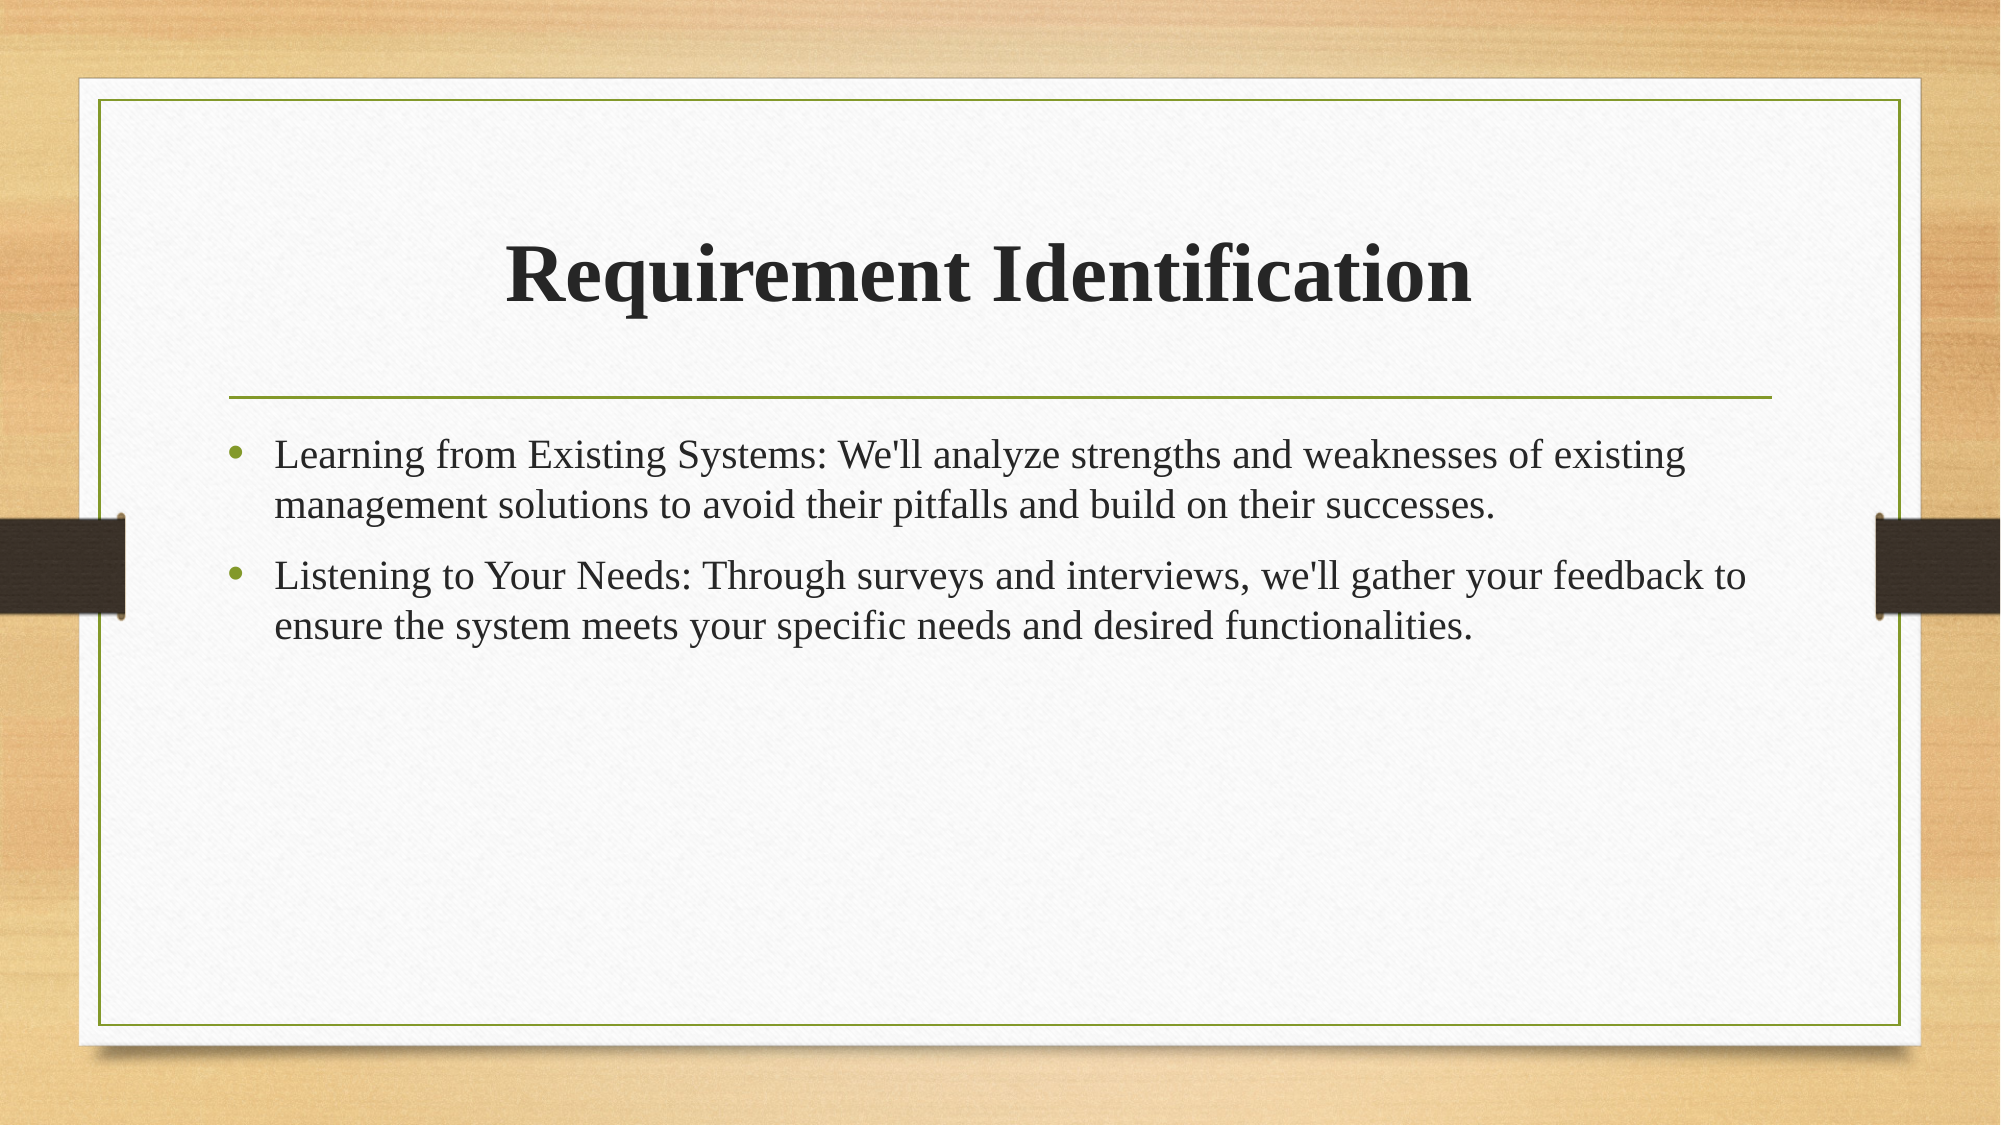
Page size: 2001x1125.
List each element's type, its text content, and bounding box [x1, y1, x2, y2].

list Learning from Existing Systems: We'll analyze strengths and weaknesses of existing management solutions to avoid their pitfalls and build on their successes. Listening to Your Needs: Through surveys and interviews, we'll gather your feedback to ensure the system meets your specific needs and desired functionalities. [212, 419, 1788, 964]
picture [0, 0, 2001, 1125]
title Requirement Identification [212, 161, 1788, 375]
